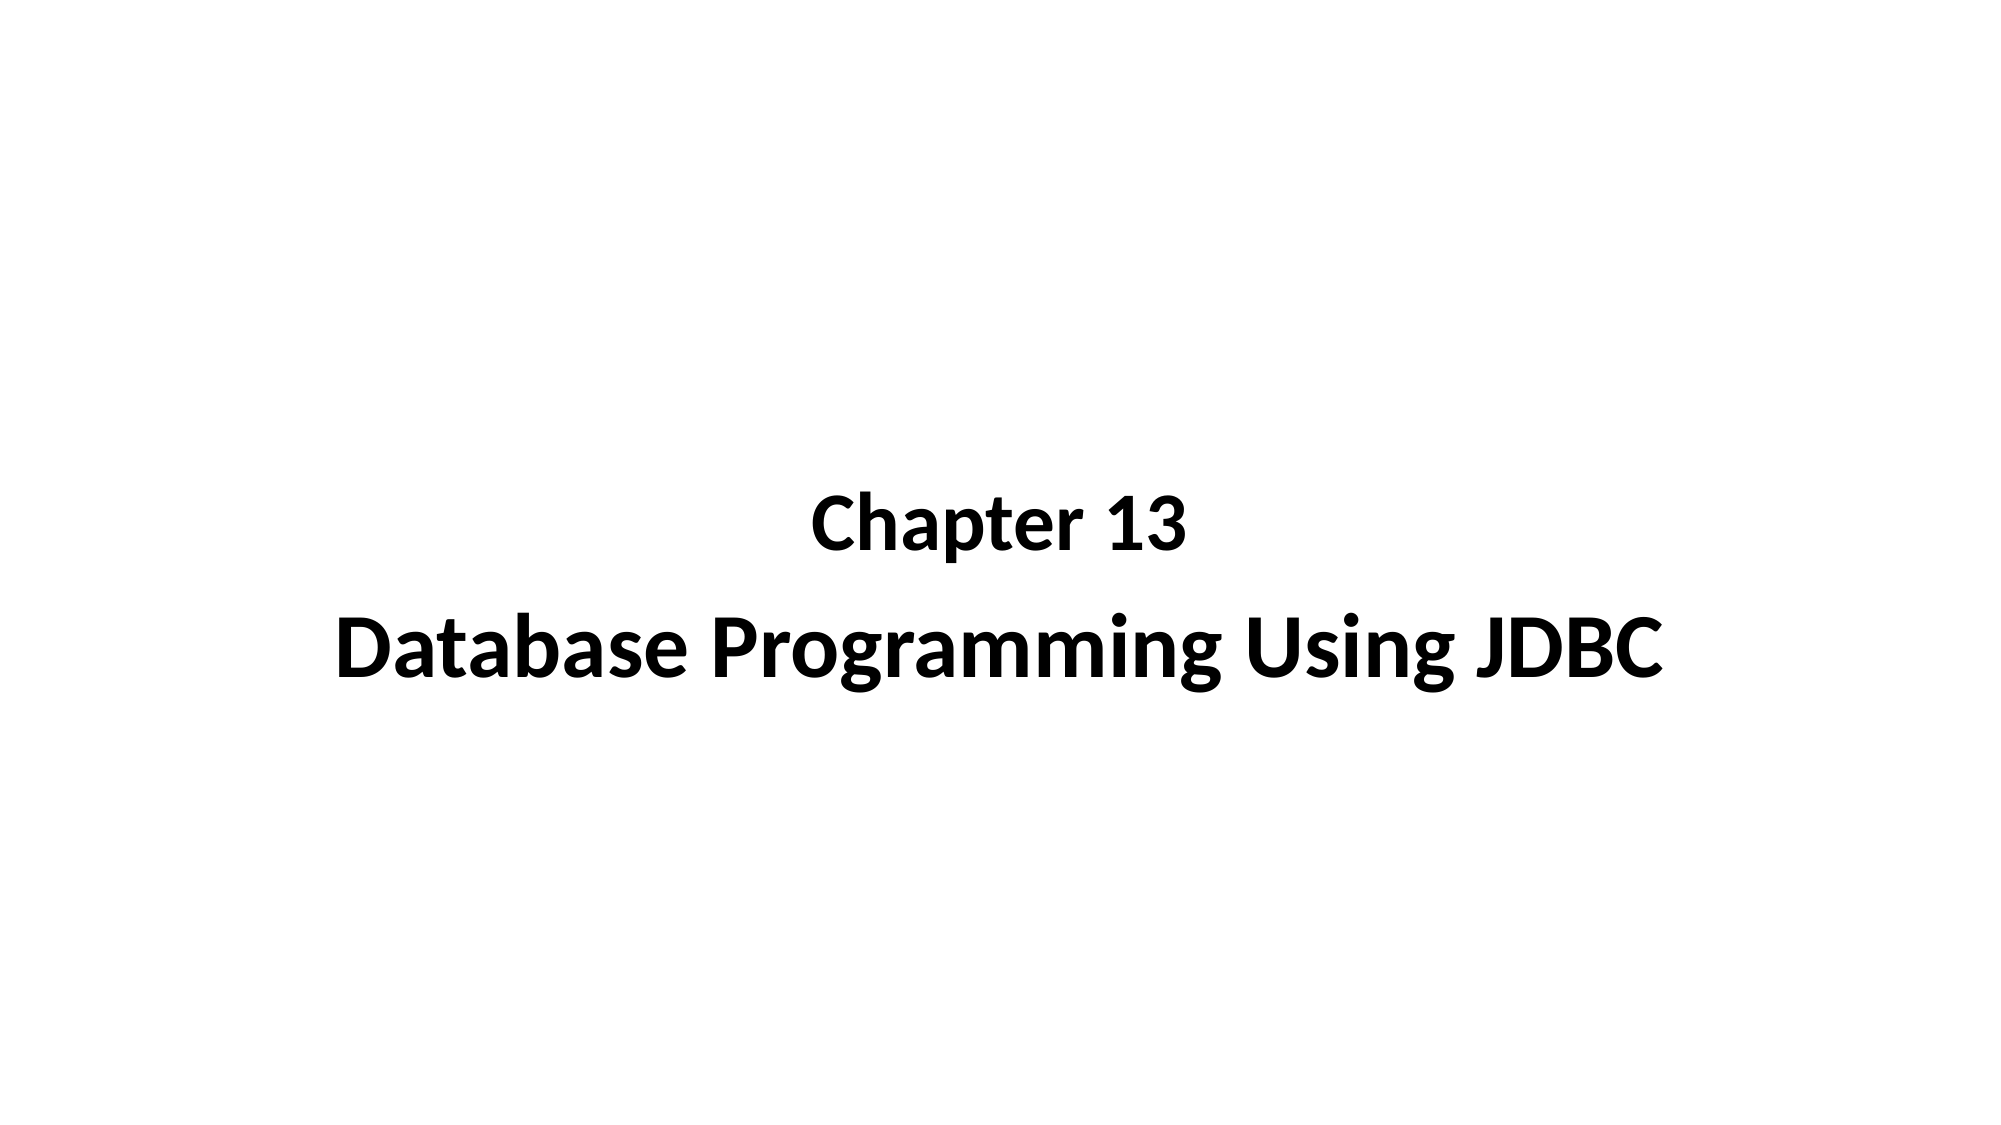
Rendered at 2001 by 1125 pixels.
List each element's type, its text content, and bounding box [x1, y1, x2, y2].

subtitle Database Programming Using JDBC [249, 590, 1750, 863]
title Chapter 13 [249, 184, 1750, 576]
